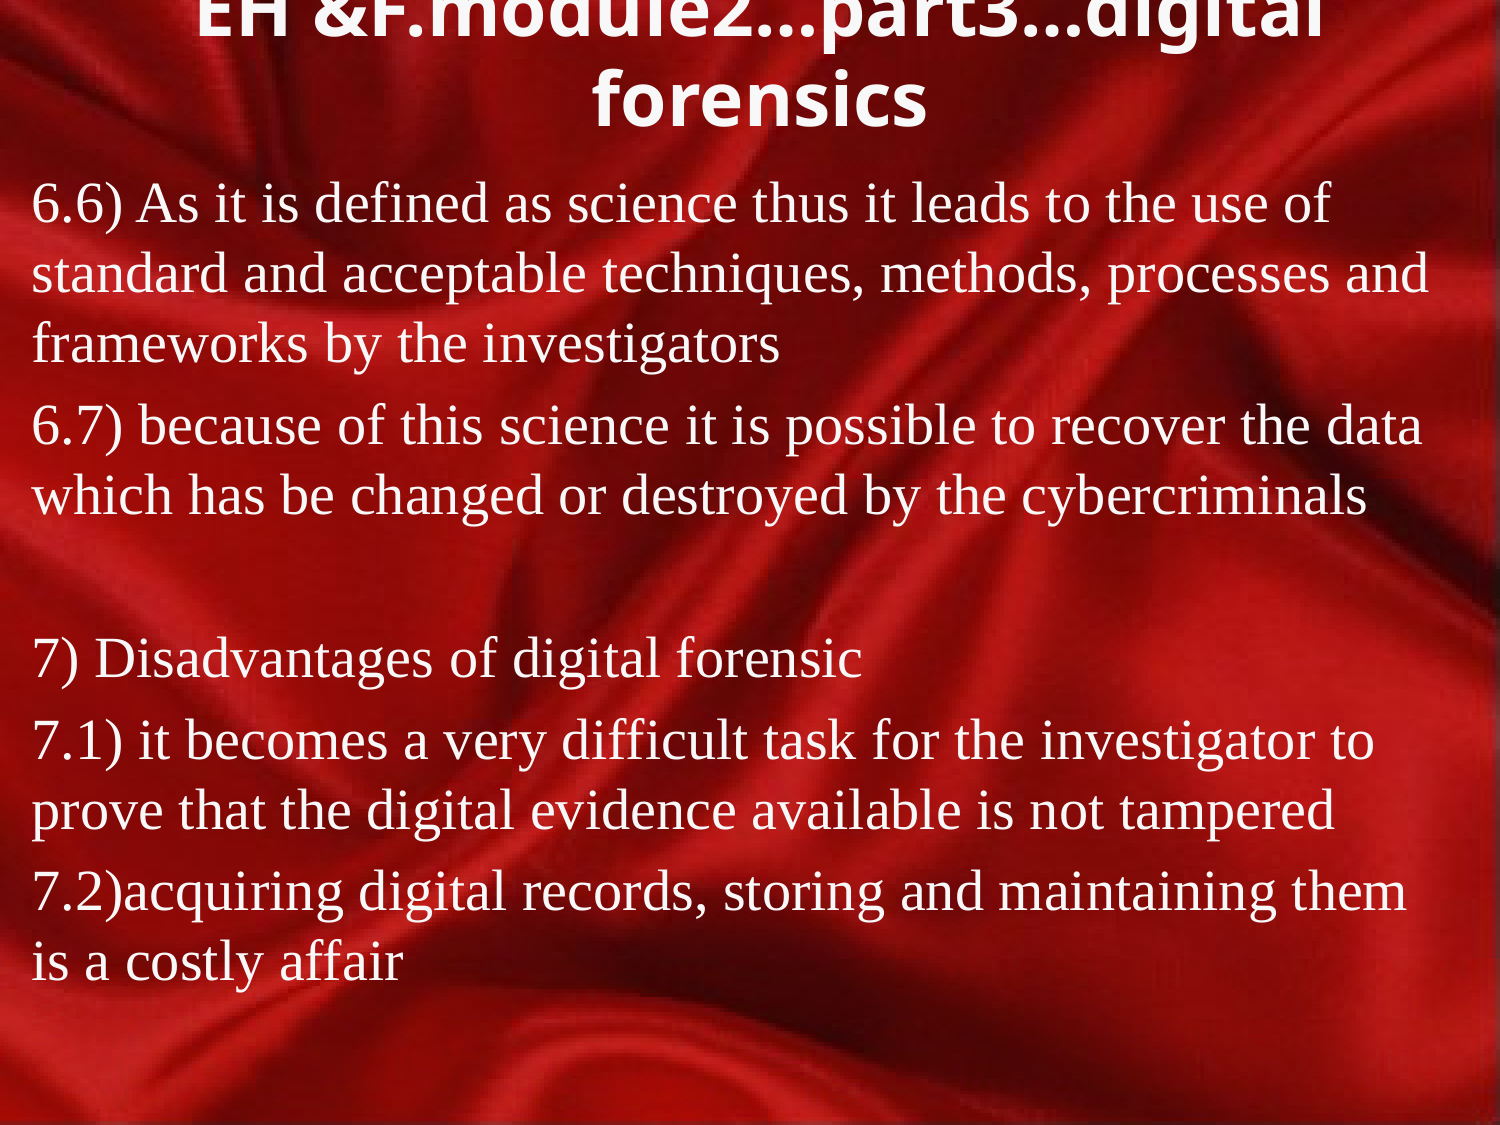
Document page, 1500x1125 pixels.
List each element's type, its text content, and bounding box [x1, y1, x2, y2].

picture [0, 0, 1500, 1125]
title EH &F.module2…part3…digital forensics [37, 16, 1484, 88]
list 6.6) As it is defined as science thus it leads to the use of standard and acceptable techniques, methods, processes and frameworks by the investigators 6.7) because of this science it is possible to recover the data which has be changed or destroyed by the cybercriminals 7) Disadvantages of digital forensic 7.1) it becomes a very difficult task for the investigator to prove that the digital evidence available is not tampered 7.2)acquiring digital records, storing and maintaining them is a costly affair [16, 75, 1478, 1088]
